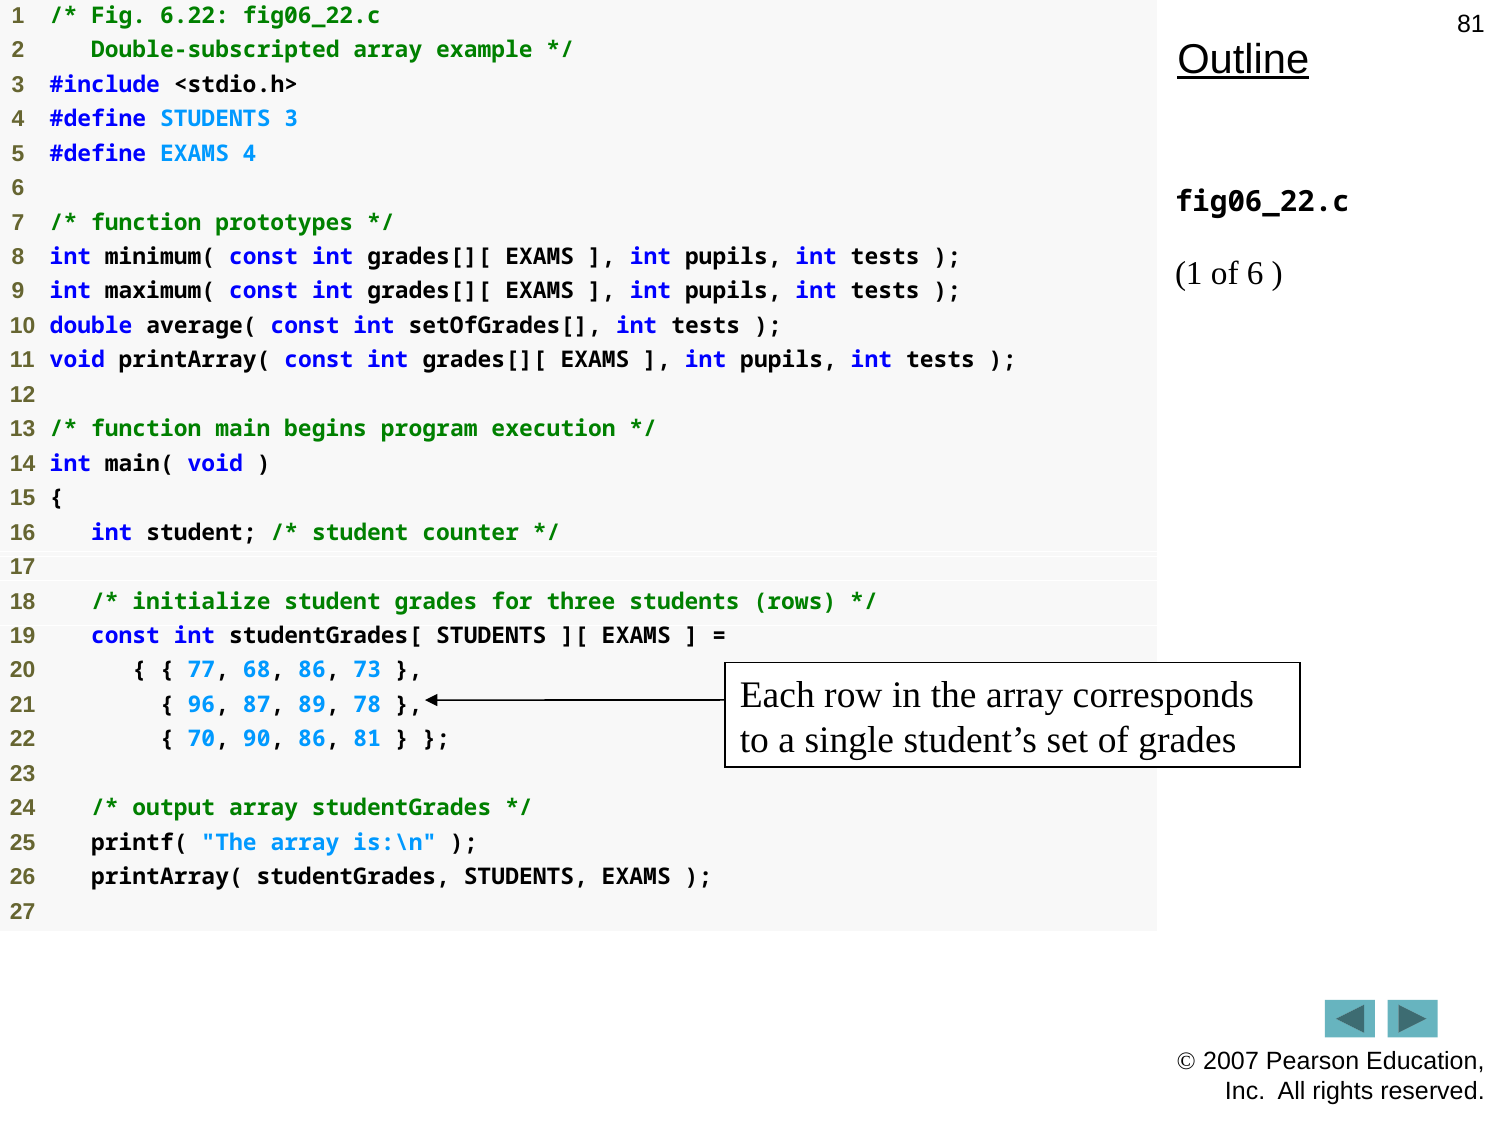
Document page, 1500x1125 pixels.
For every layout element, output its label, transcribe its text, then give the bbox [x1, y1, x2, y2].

text_box Each row in the array corresponds to a single student’s set of grades [1157, 662, 1300, 768]
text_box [0, 0, 1157, 960]
text_box Outline [1162, 24, 1500, 90]
slide_number 81 [1157, 0, 1500, 79]
text_box fig06_22.c (1 of 6 ) [1174, 175, 1475, 299]
